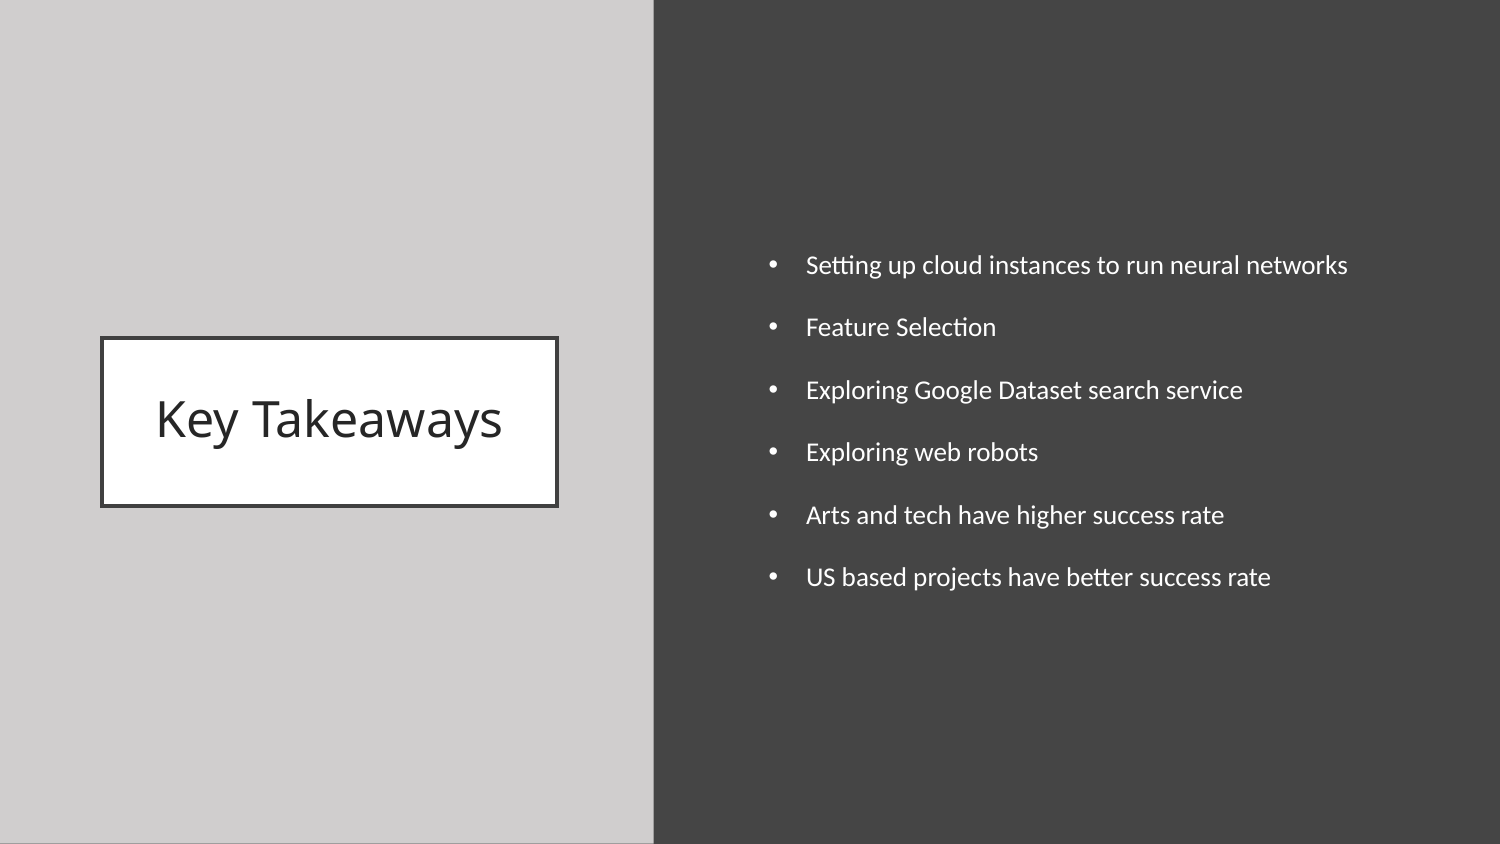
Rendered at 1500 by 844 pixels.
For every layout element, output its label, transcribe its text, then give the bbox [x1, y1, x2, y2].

text_box [0, 0, 655, 844]
list Setting up cloud instances to run neural networks Feature Selection Exploring Google Dataset search service Exploring web robots Arts and tech have higher success rate US based projects have better success rate [744, 98, 1410, 745]
title Key Takeaways [102, 337, 558, 506]
